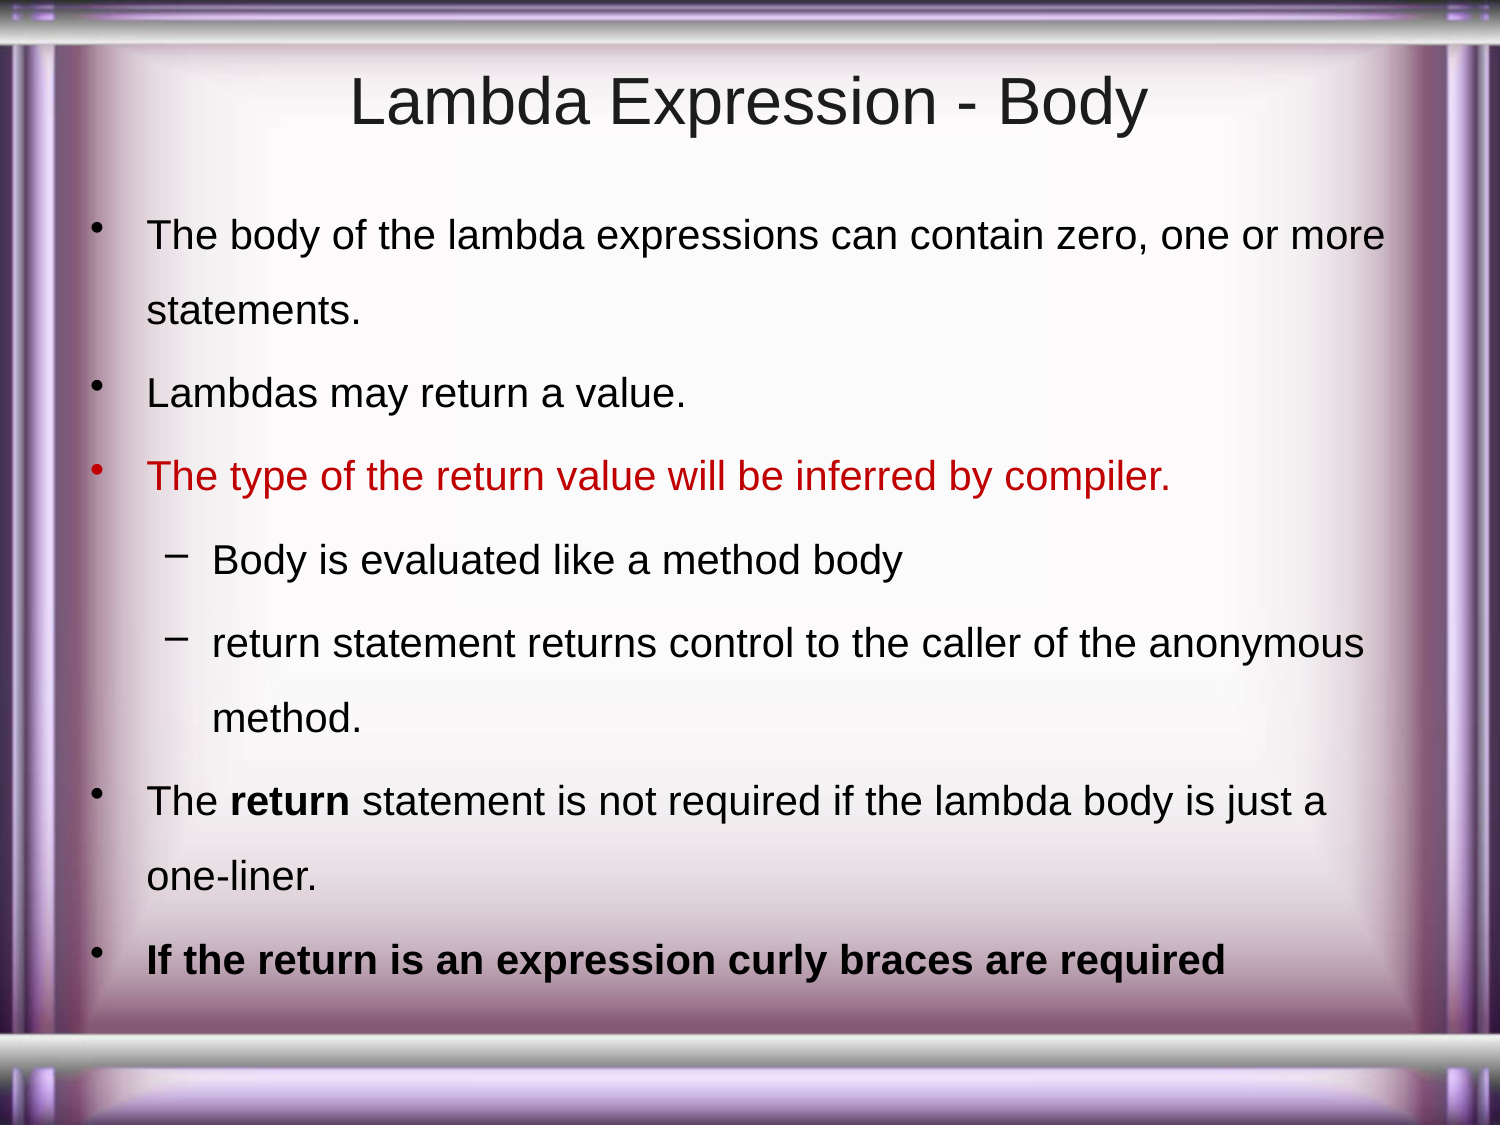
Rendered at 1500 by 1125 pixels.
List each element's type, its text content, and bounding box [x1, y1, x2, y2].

title Lambda Expression - Body [75, 45, 1425, 150]
list The body of the lambda expressions can contain zero, one or more statements. Lambdas may return a value. The type of the return value will be inferred by compiler. Body is evaluated like a method body return statement returns control to the caller of the anonymous method. The return statement is not required if the lambda body is just a one-liner. If the return is an expression curly braces are required [75, 174, 1425, 1005]
picture [0, 0, 1500, 1125]
